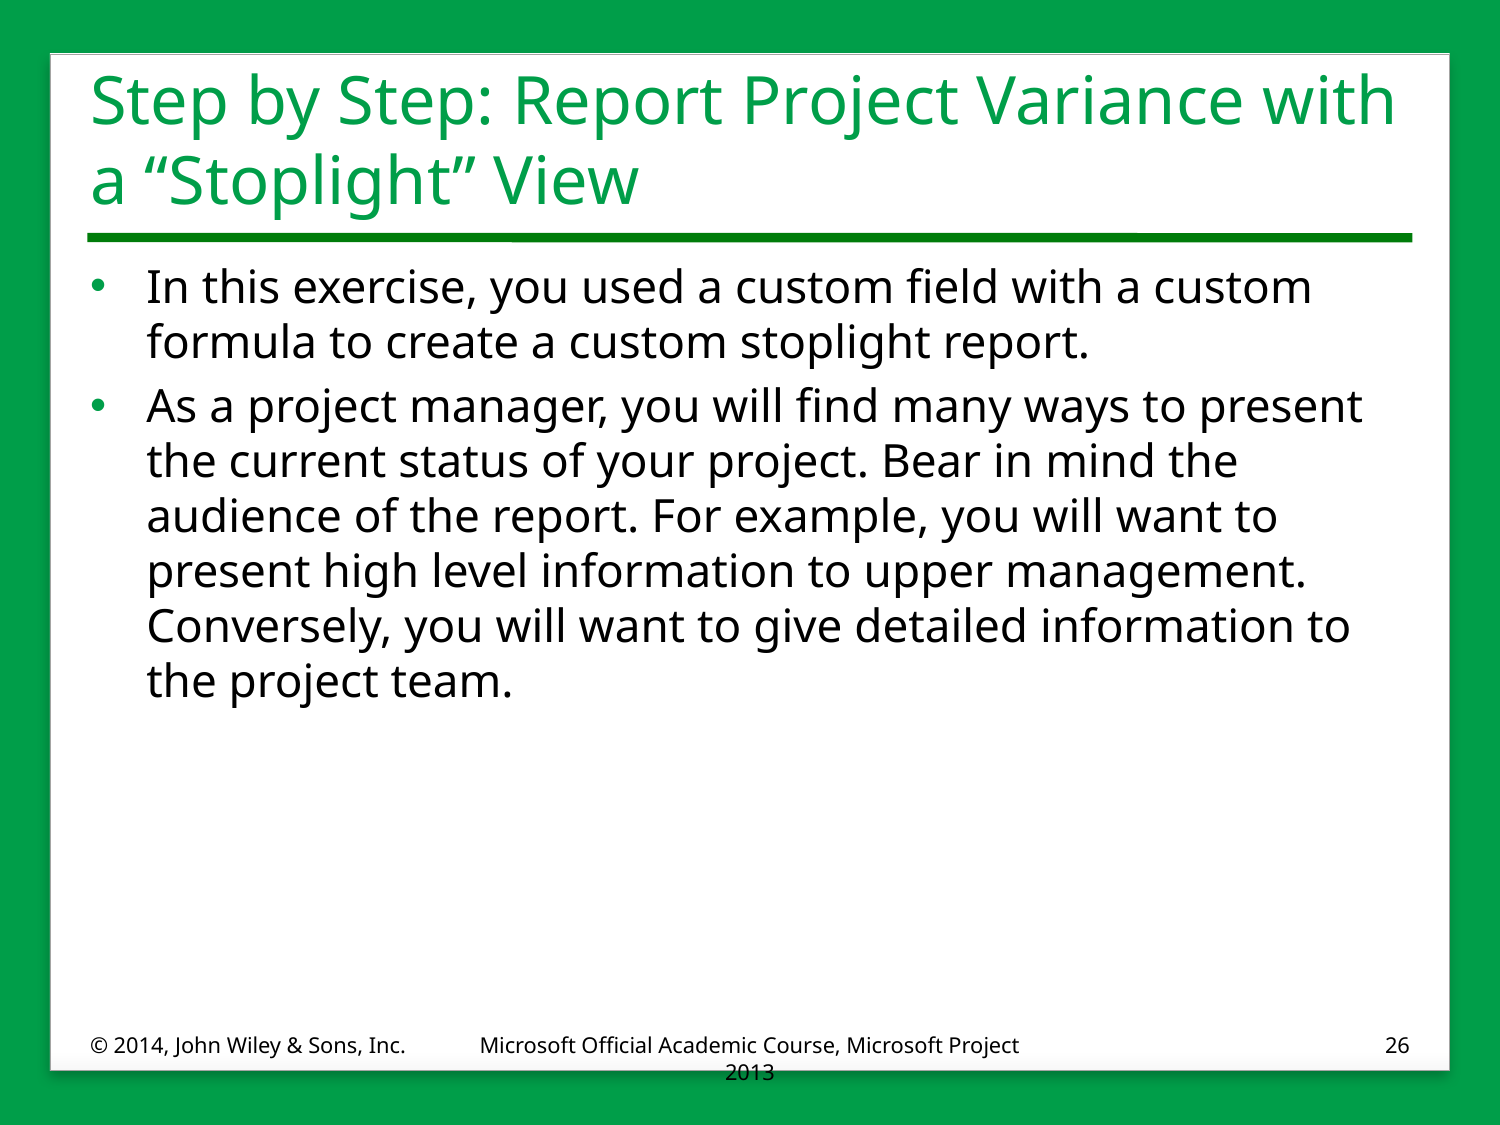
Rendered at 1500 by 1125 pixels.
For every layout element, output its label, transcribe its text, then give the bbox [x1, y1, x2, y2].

footer Microsoft Official Academic Course, Microsoft Project 2013 [449, 1024, 1051, 1103]
list In this exercise, you used a custom field with a custom formula to create a custom stoplight report. As a project manager, you will find many ways to present the current status of your project. Bear in mind the audience of the report. For example, you will want to present high level information to upper management. Conversely, you will want to give detailed information to the project team. [75, 249, 1425, 1063]
slide_number © 2014, John Wiley & Sons, Inc. [74, 1024, 426, 1103]
slide_number 26 [1074, 1024, 1426, 1103]
title Step by Step: Report Project Variance with a “Stoplight” View [74, 74, 1426, 226]
